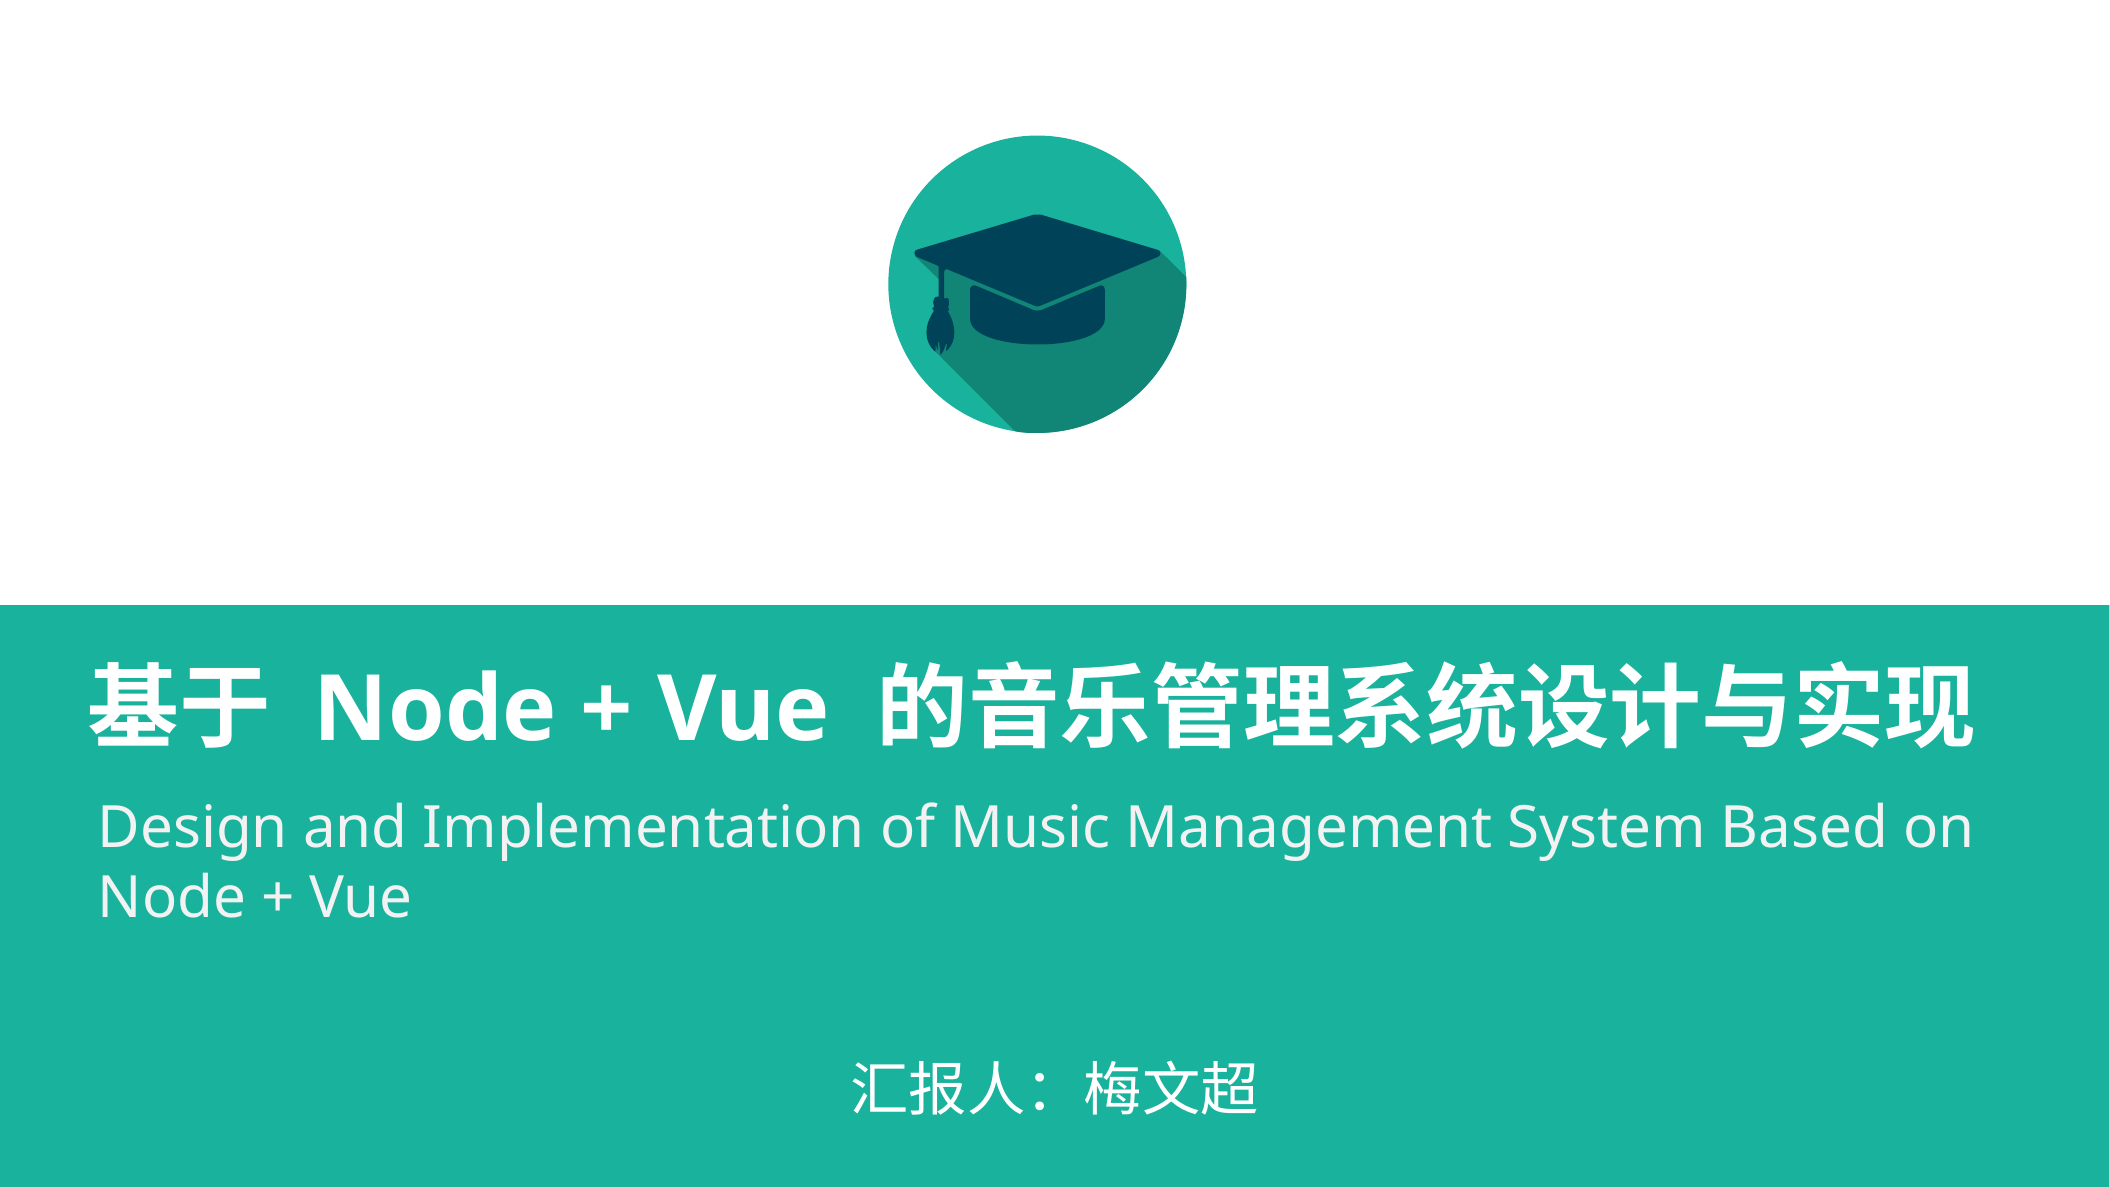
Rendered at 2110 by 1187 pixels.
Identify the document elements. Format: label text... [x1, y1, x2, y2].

text_box [0, 604, 2110, 1187]
text_box Design and Implementation of Music Management System Based on Node + Vue [97, 789, 1976, 930]
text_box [888, 135, 1187, 433]
text_box 基于 Node + Vue 的音乐管理系统设计与实现 [65, 648, 2000, 759]
text_box 汇报人：梅文超 [609, 1051, 1500, 1122]
